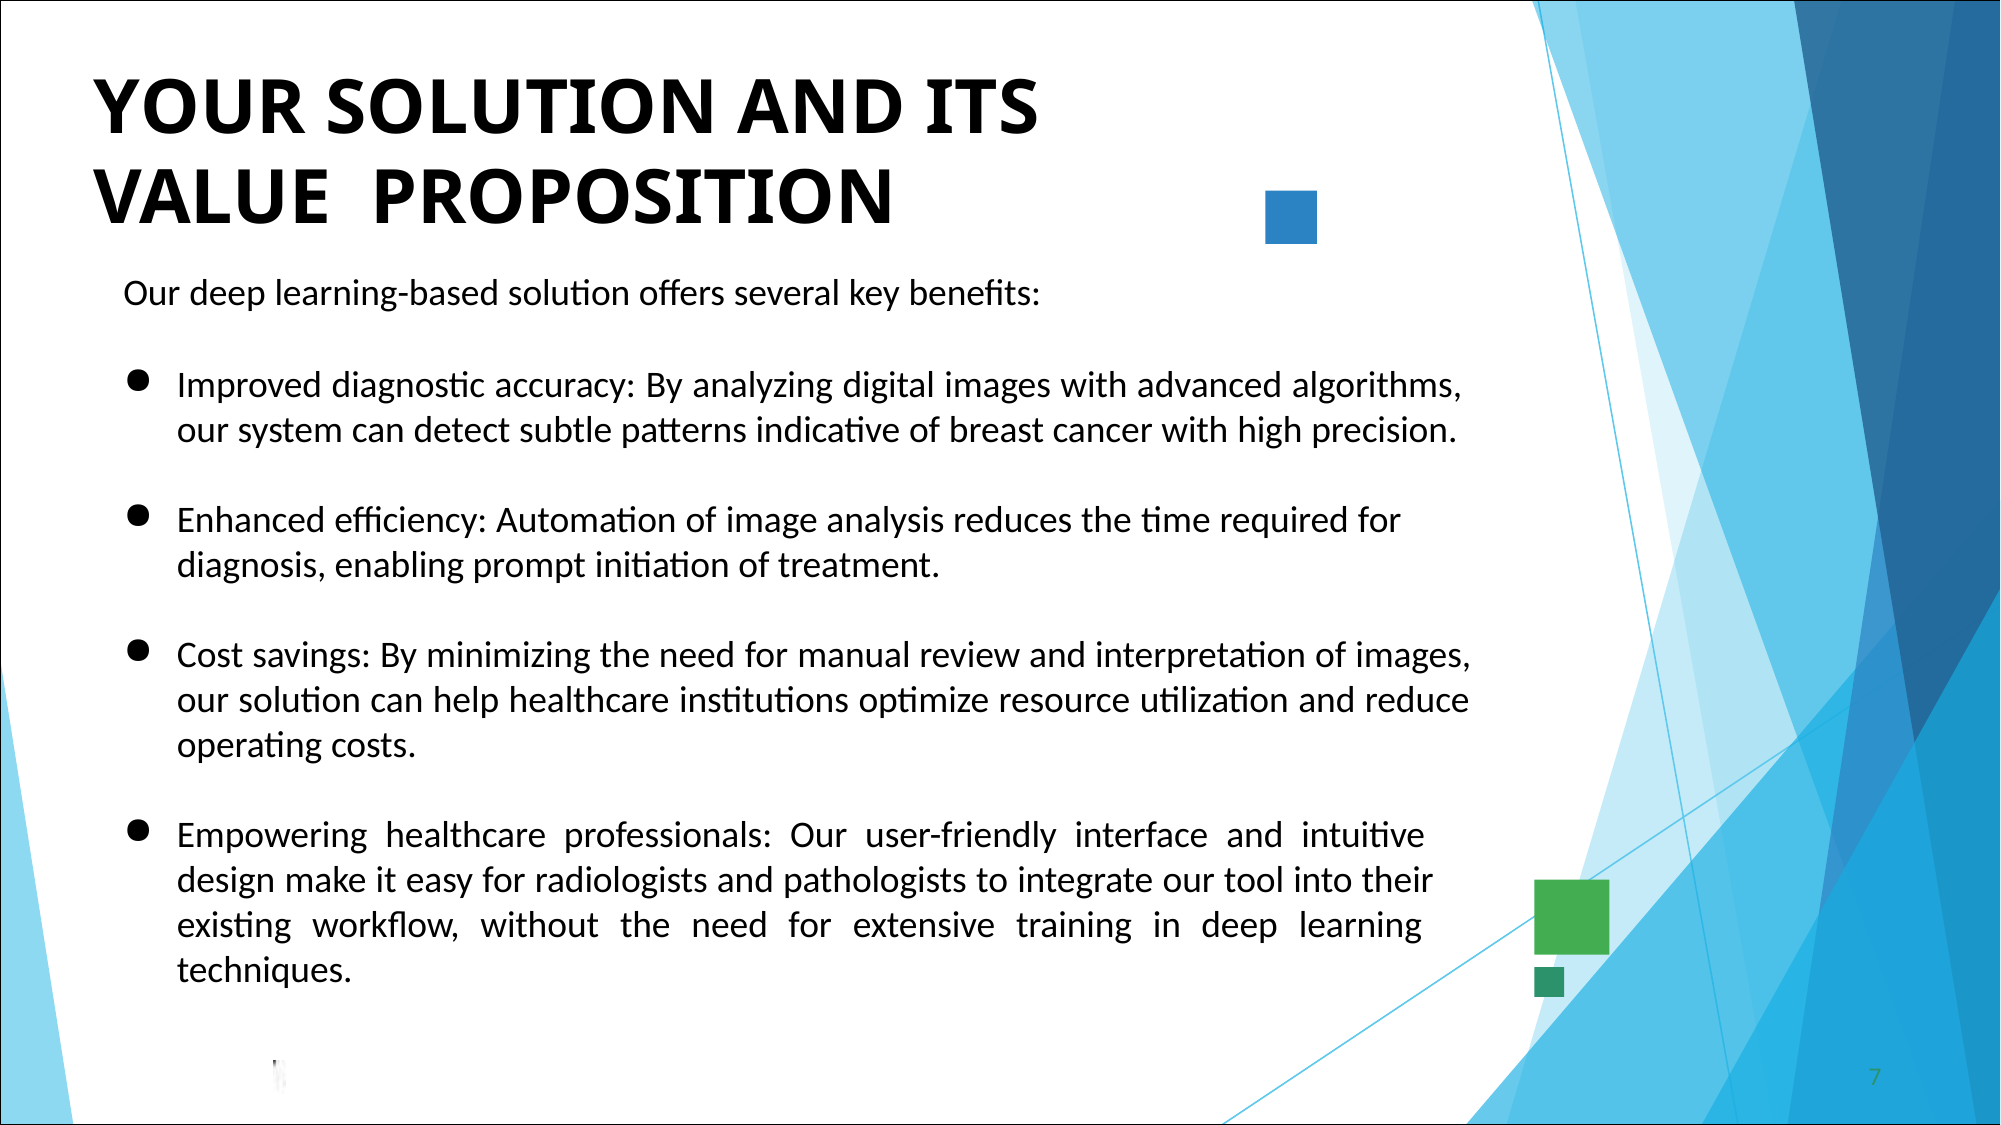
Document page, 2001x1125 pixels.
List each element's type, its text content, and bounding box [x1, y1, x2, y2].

picture [273, 1060, 287, 1094]
text_box [0, 0, 2000, 1125]
slide_number 7 [1862, 1061, 1887, 1125]
